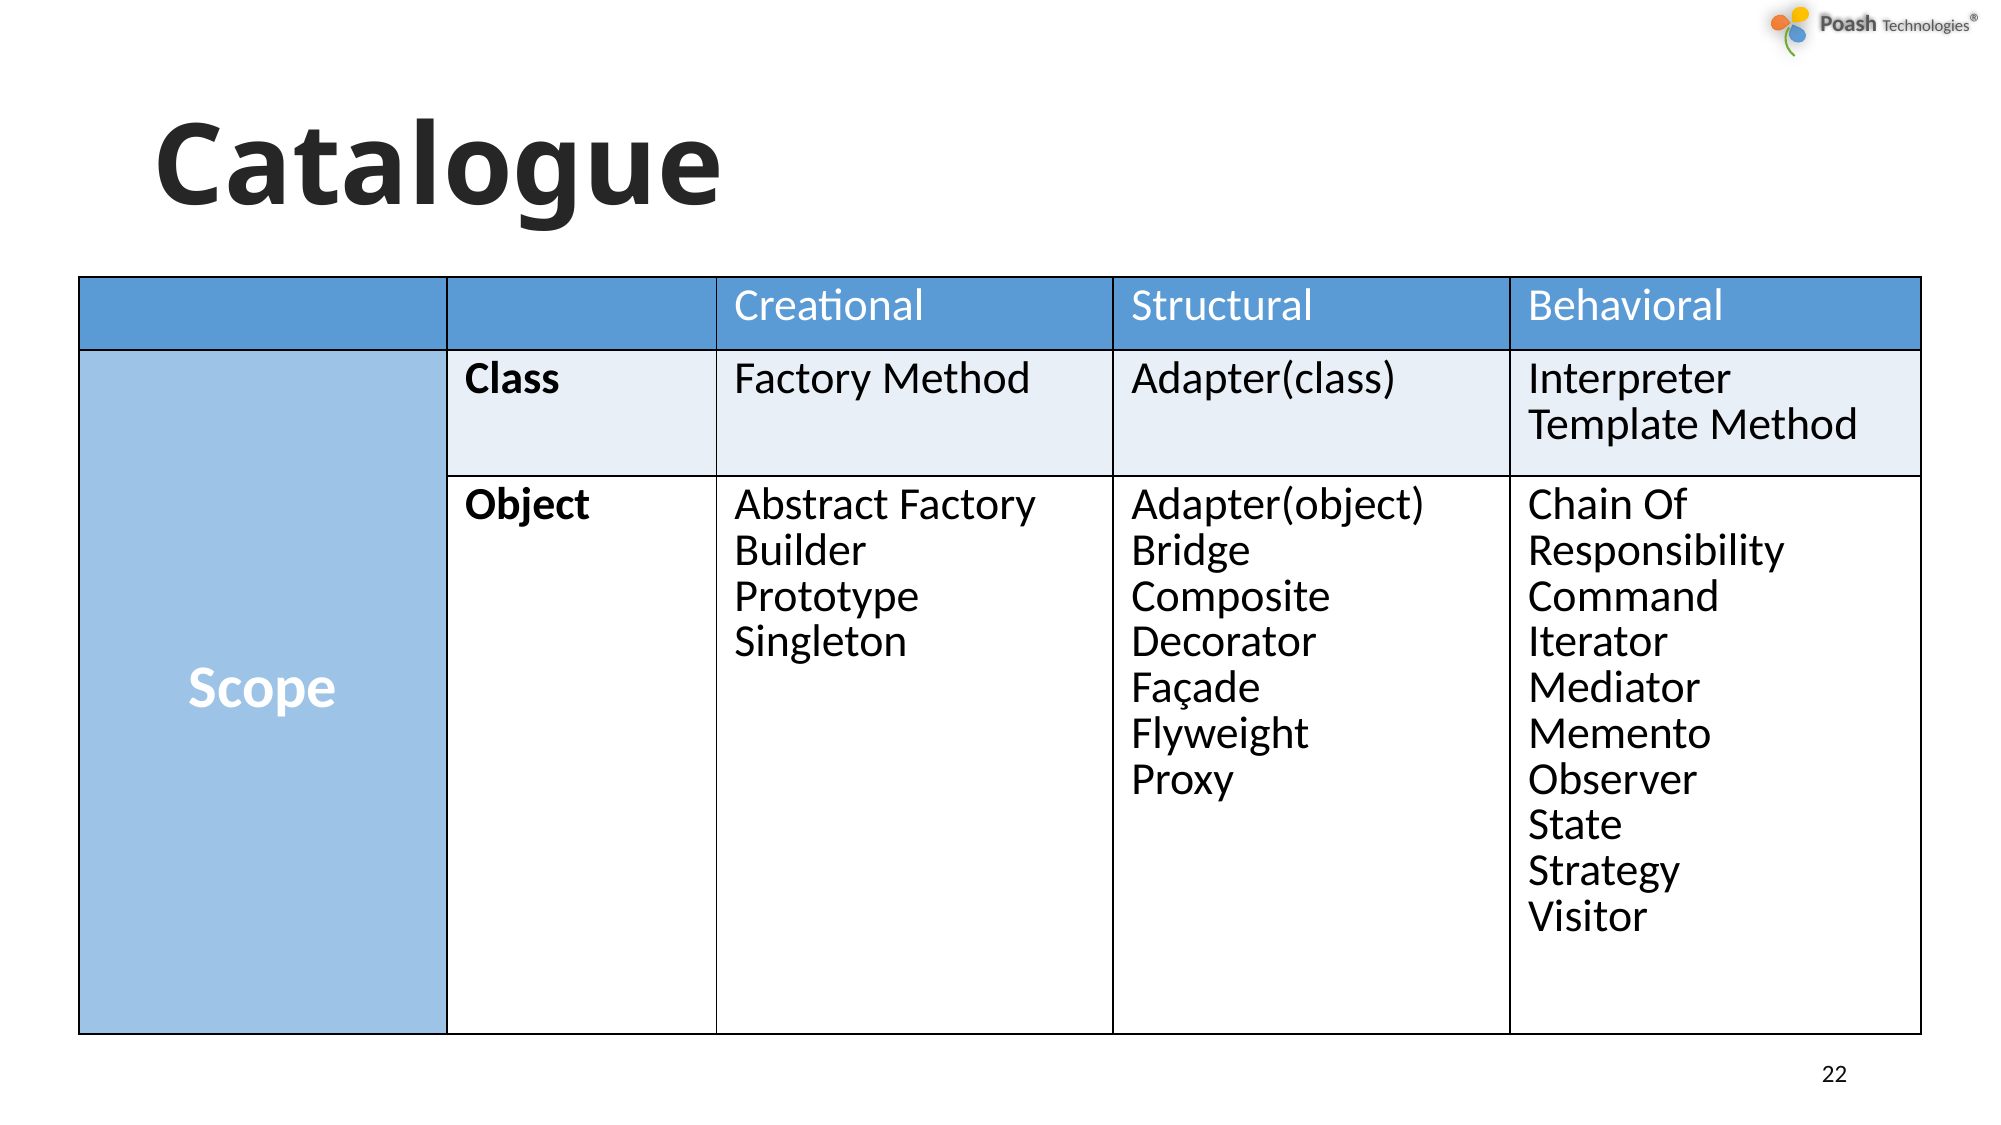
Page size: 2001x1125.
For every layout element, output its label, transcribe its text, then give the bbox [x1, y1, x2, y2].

table_header [80, 278, 446, 349]
table_header Structural [1114, 278, 1509, 349]
title Catalogue [137, 59, 1863, 276]
table_cell Adapter(class) [1114, 351, 1509, 475]
table_cell Object [448, 477, 716, 1033]
table_cell Adapter(object) Bridge Composite Decorator Façade Flyweight Proxy [1114, 477, 1509, 1033]
table_header Behavioral [1511, 278, 1920, 349]
slide_number 22 [1412, 1042, 1863, 1103]
table_cell Scope [80, 351, 446, 1033]
table_cell Factory Method [717, 351, 1112, 475]
table_cell Class [448, 351, 716, 475]
table_cell Interpreter Template Method [1511, 351, 1920, 475]
table_header Creational [717, 278, 1112, 349]
table_cell Chain Of Responsibility Command Iterator Mediator Memento Observer State Strategy Visitor [1511, 477, 1920, 1033]
table_header [448, 278, 716, 349]
table_cell Abstract Factory Builder Prototype Singleton [717, 477, 1112, 1033]
